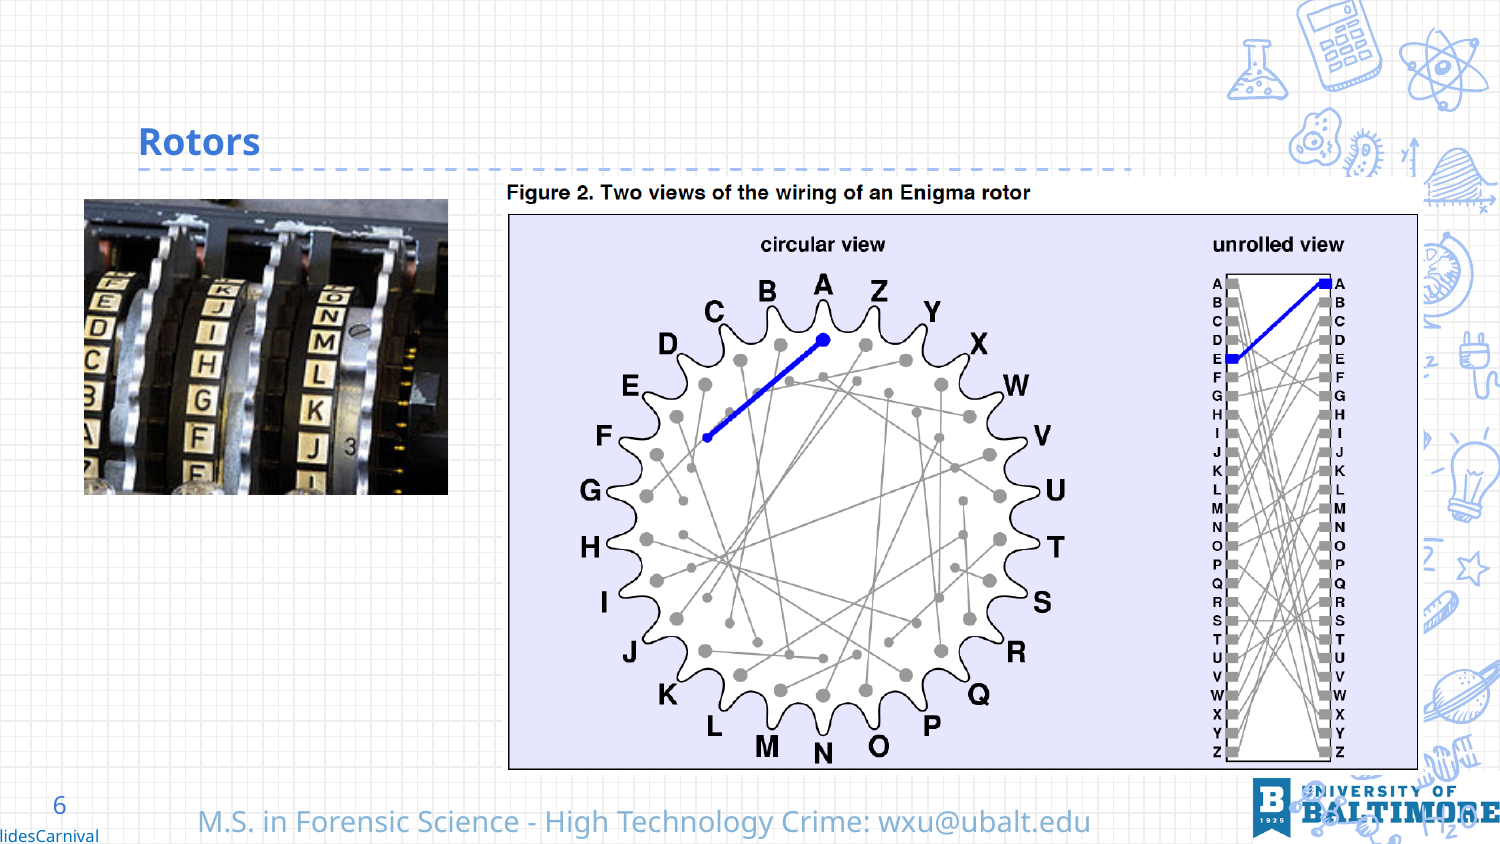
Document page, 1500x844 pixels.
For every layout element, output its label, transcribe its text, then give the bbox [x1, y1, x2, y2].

picture [1327, 813, 1336, 822]
picture [502, 177, 1500, 844]
picture [84, 199, 448, 495]
picture [1316, 786, 1321, 797]
slide_number 6 [14, 774, 105, 840]
title Rotors [122, 36, 1130, 178]
picture [1365, 817, 1376, 833]
